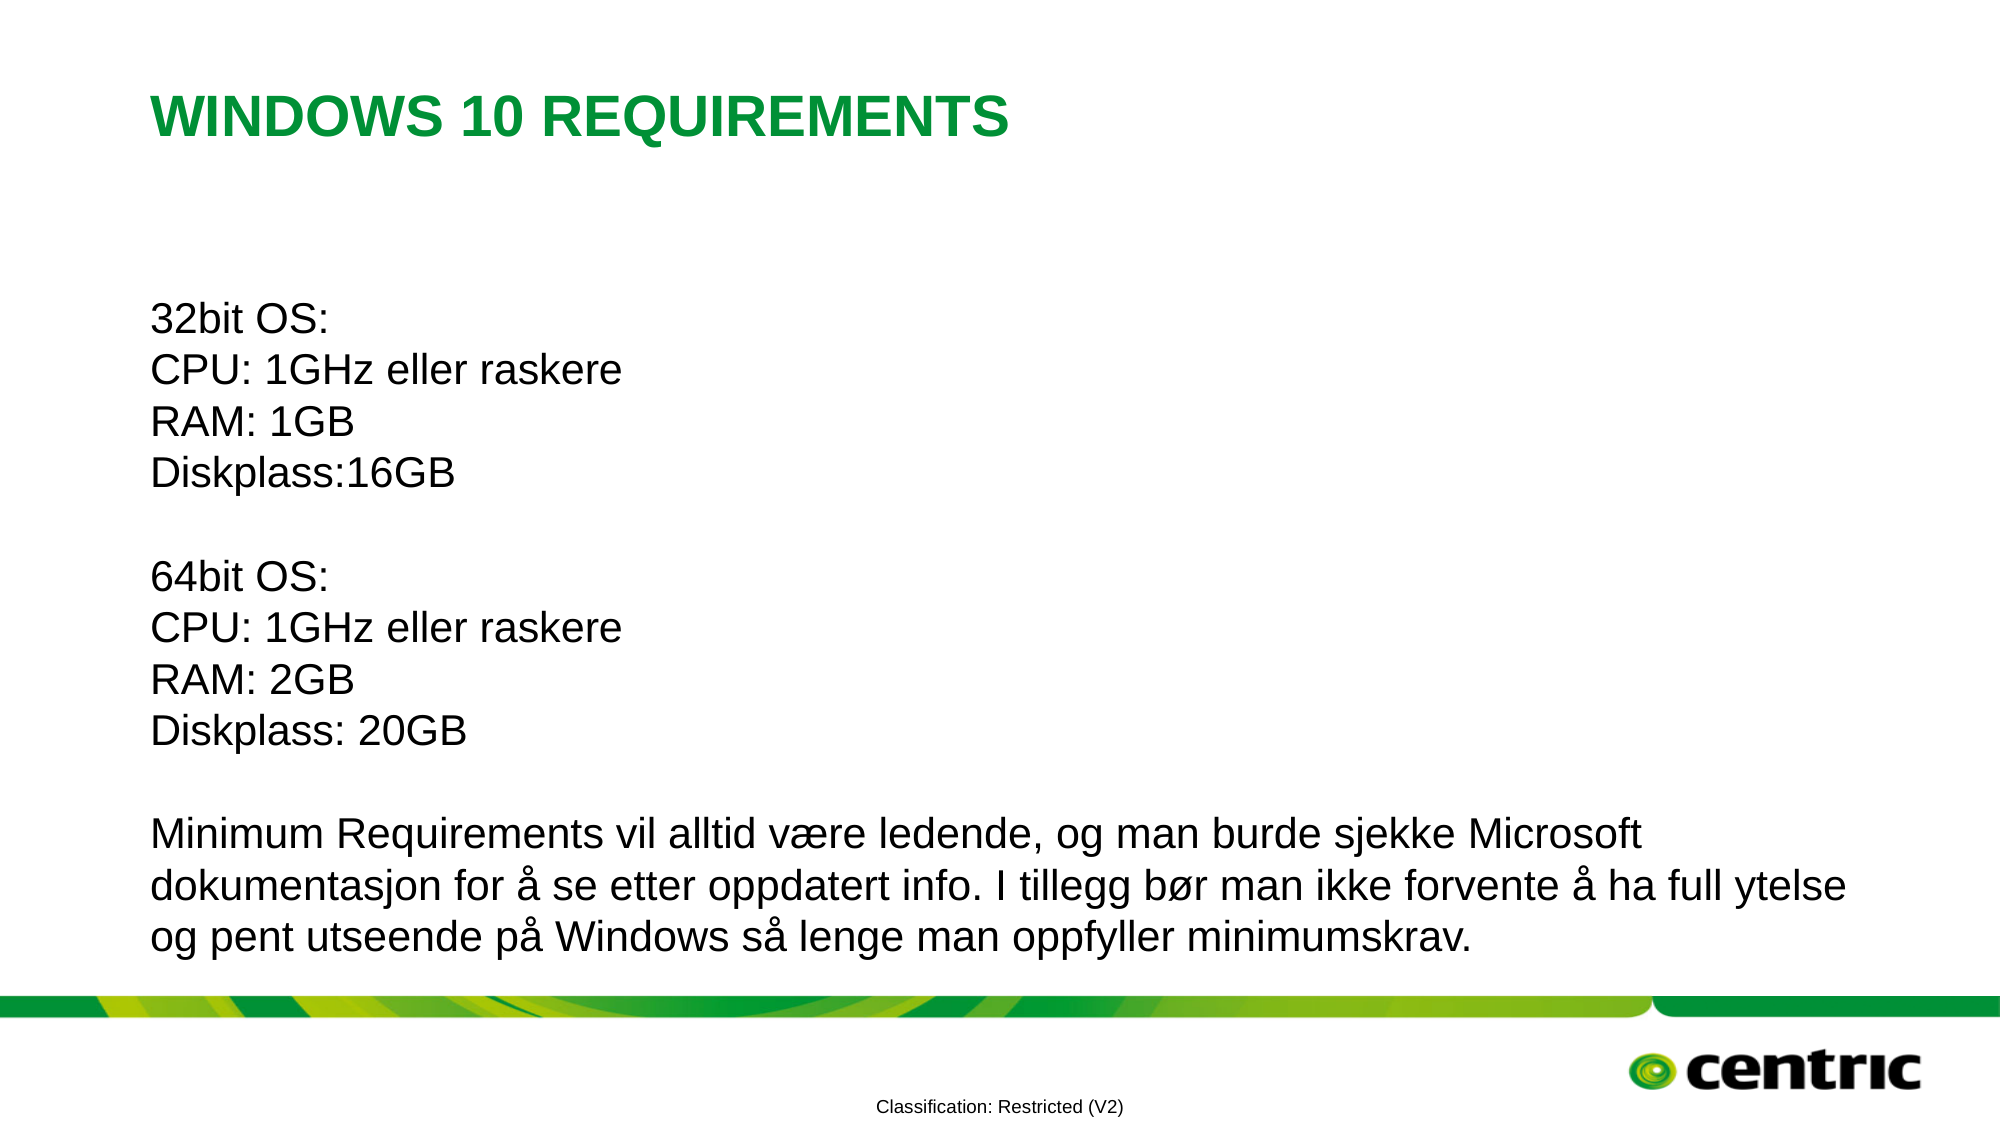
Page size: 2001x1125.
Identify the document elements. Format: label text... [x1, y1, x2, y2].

list 32bit OS: CPU: 1GHz eller raskere RAM: 1GB Diskplass:16GB 64bit OS: CPU: 1GHz eller raskere RAM: 2GB Diskplass: 20GB Minimum Requirements vil alltid være ledende, og man burde sjekke Microsoft dokumentasjon for å se etter oppdatert info. I tillegg bør man ikke forvente å ha full ytelse og pent utseende på Windows så lenge man oppfyller minimumskrav. [135, 231, 1921, 975]
title Windows 10 requirements [135, 77, 1921, 213]
picture [0, 995, 2000, 1125]
